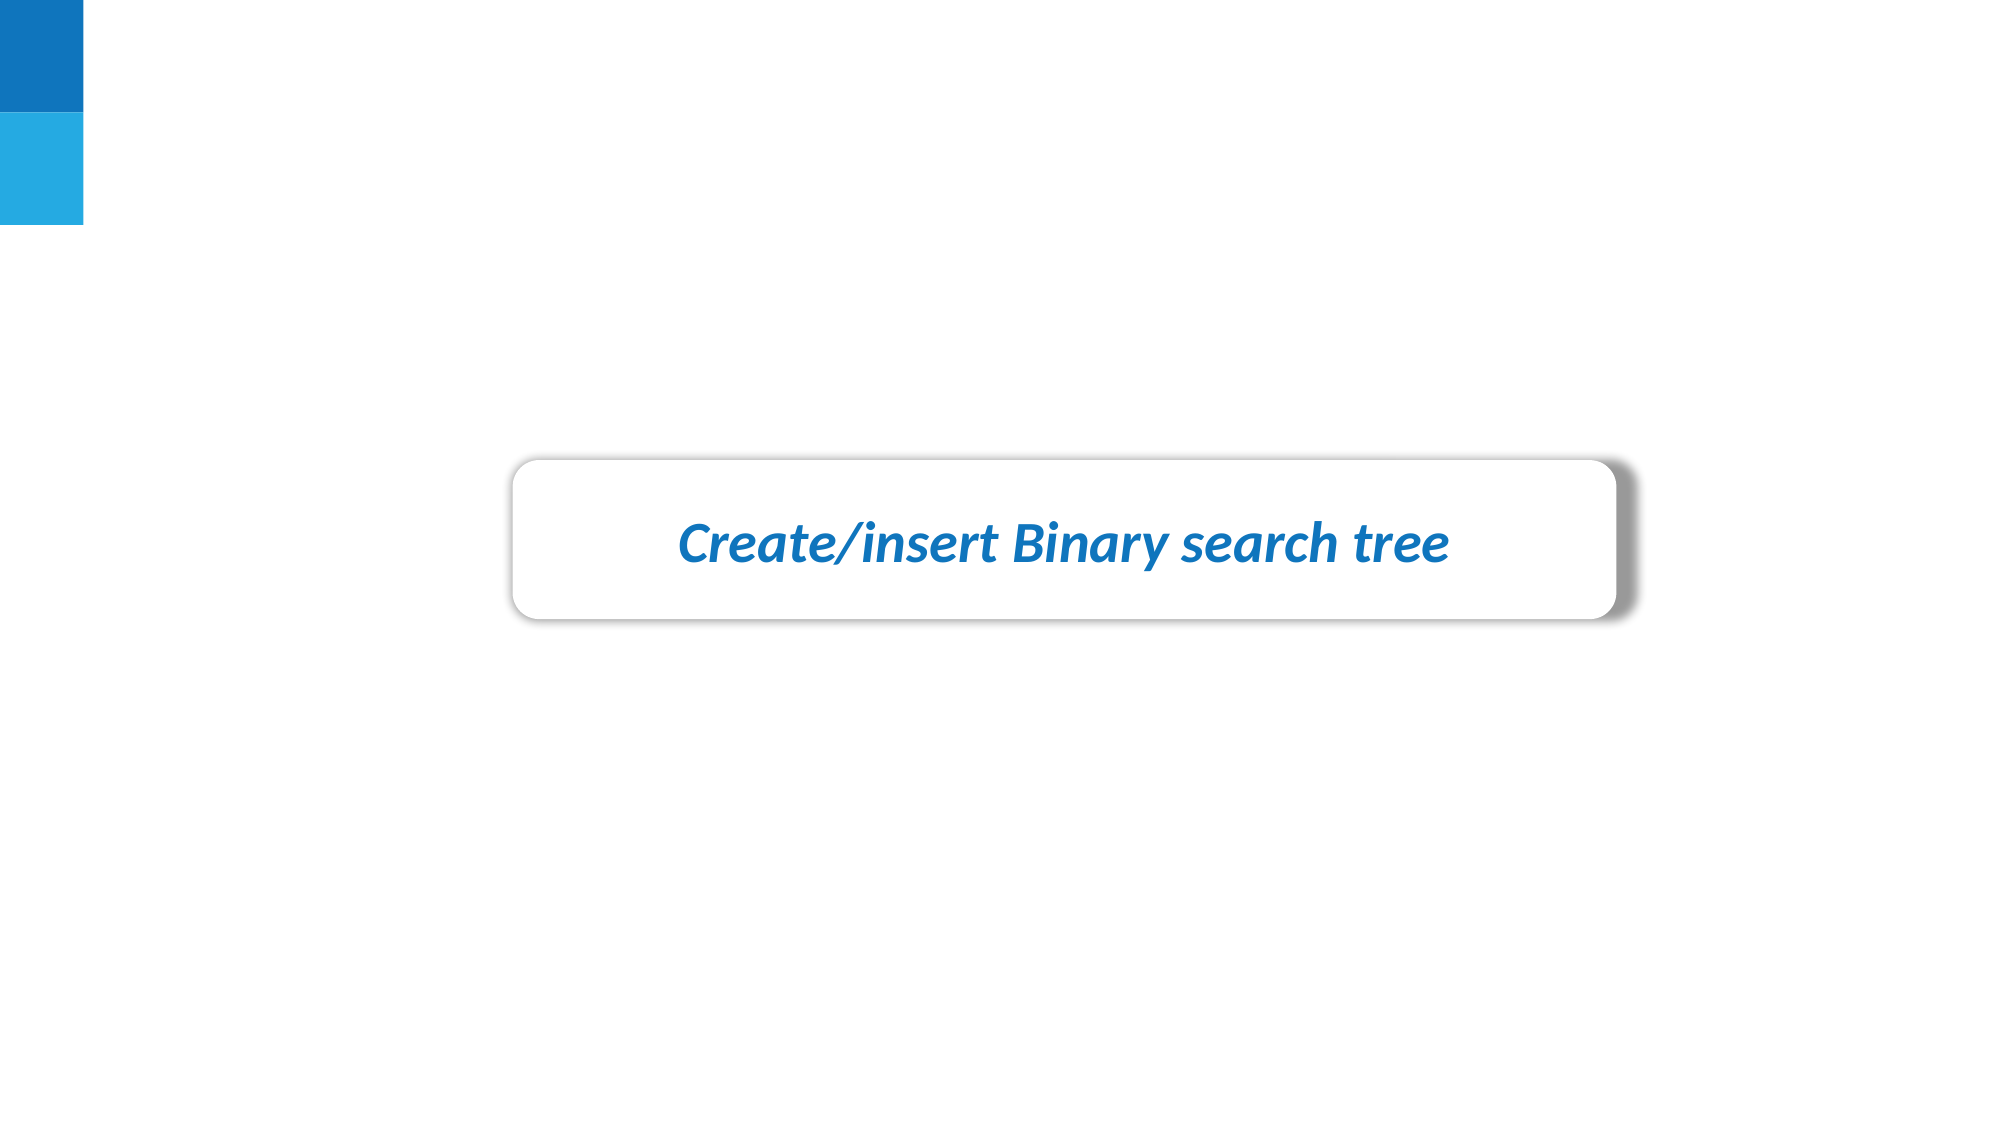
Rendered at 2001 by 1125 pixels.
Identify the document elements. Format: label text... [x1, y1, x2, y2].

text_box Create/insert Binary search tree [512, 460, 1617, 620]
